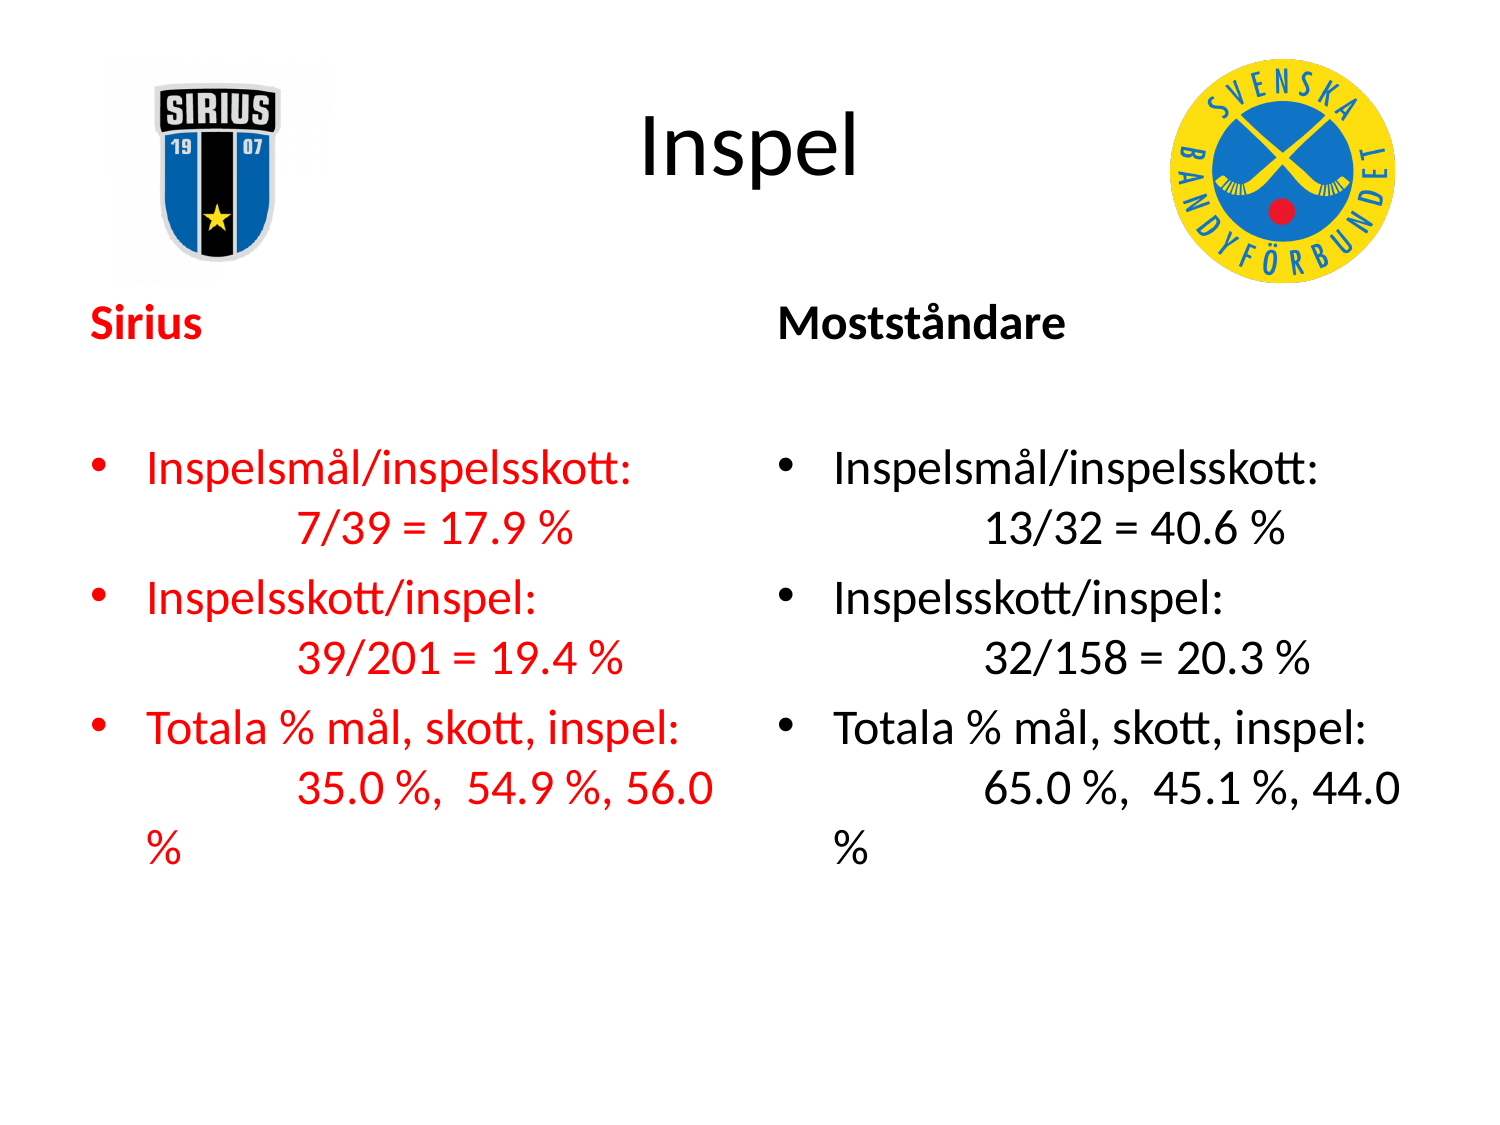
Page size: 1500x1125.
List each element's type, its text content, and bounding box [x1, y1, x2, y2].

list Inspelsmål/inspelsskott: 13/32 = 40.6 % Inspelsskott/inspel: 32/158 = 20.3 % Totala % mål, skott, inspel: 65.0 %, 45.1 %, 44.0 % [761, 356, 1425, 1005]
title Inspel [75, 45, 1425, 233]
list Mostståndare [761, 251, 1425, 356]
list Sirius [75, 251, 738, 356]
list Inspelsmål/inspelsskott: 7/39 = 17.9 % Inspelsskott/inspel: 39/201 = 19.4 % Totala % mål, skott, inspel: 35.0 %, 54.9 %, 56.0 % [75, 356, 738, 1005]
picture [1169, 59, 1396, 283]
picture [104, 59, 331, 286]
